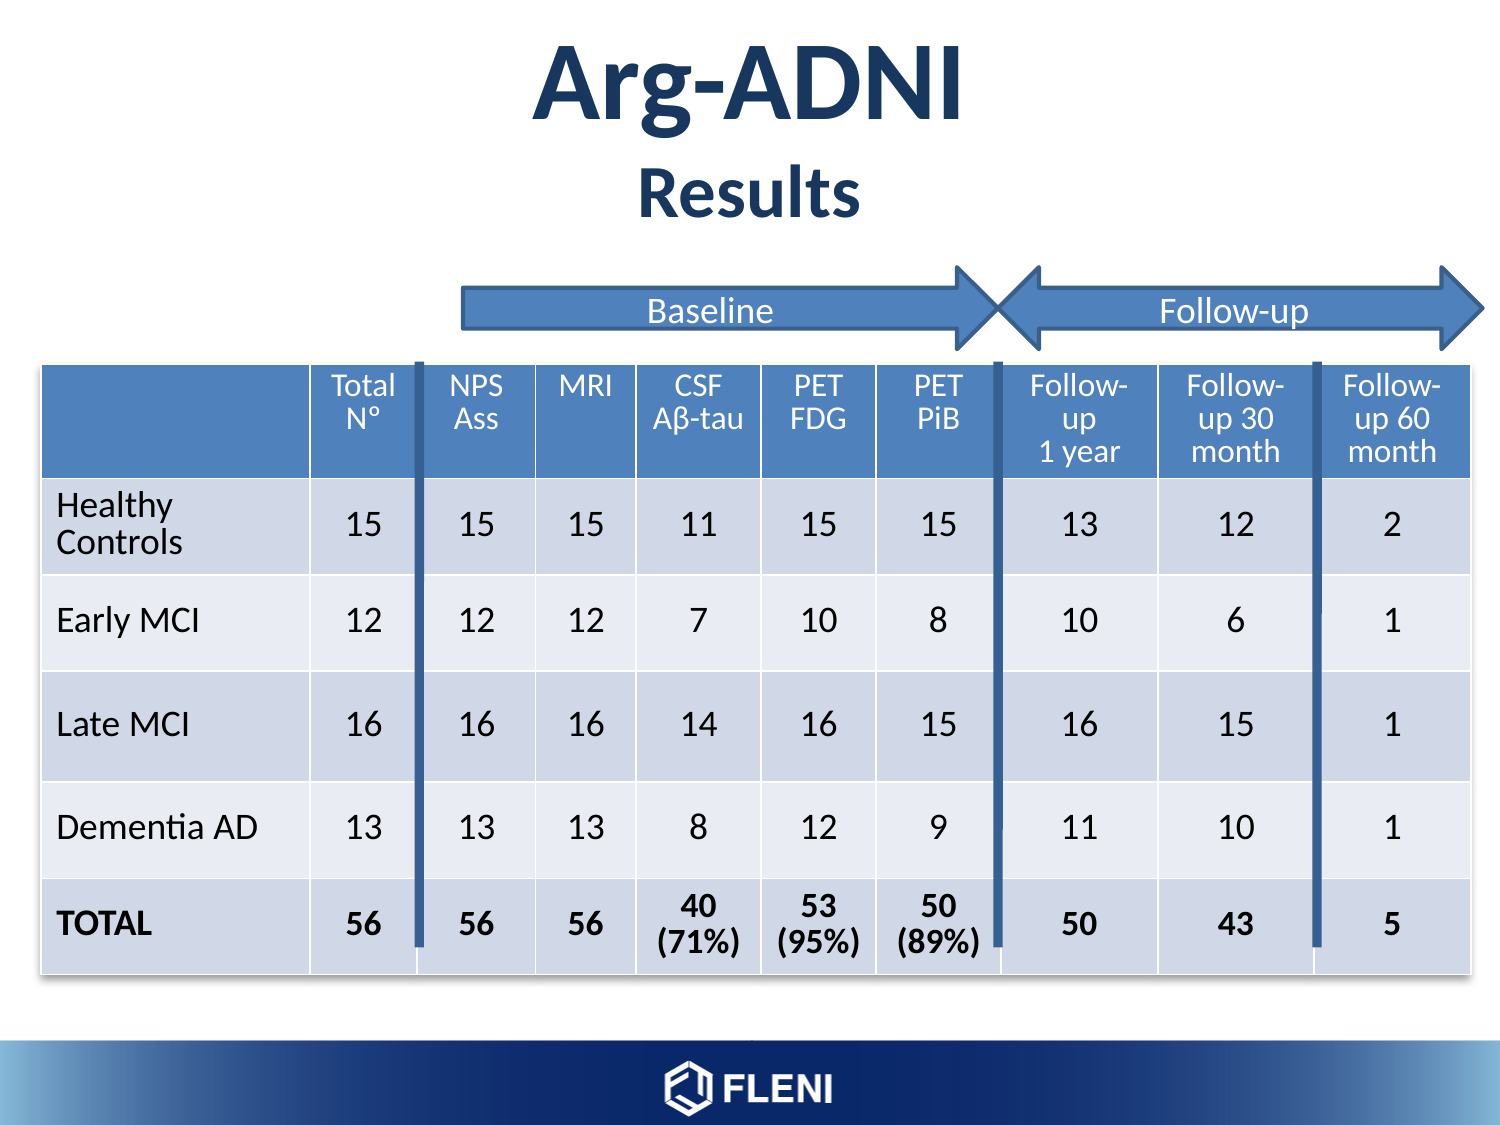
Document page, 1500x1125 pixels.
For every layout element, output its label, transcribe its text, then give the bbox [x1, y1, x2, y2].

table_cell 8 [877, 576, 993, 653]
table_cell 7 [637, 663, 760, 670]
table_header PET PiB [877, 365, 993, 478]
table_cell 6 [1159, 576, 1312, 653]
table_header [42, 365, 309, 478]
table_cell 10 [762, 663, 875, 670]
table_cell 13 [536, 783, 635, 878]
table_cell 16 [536, 672, 635, 781]
table_header Follow-up 1 year [1003, 365, 1157, 478]
table_cell 2 [1322, 479, 1470, 574]
table_cell 11 [637, 479, 760, 574]
table_cell 16 [311, 672, 414, 781]
table_cell 15 [1159, 672, 1312, 781]
text_box Follow-up [1325, 278, 1439, 285]
table_cell 13 [1003, 479, 1157, 574]
table_cell 56 [418, 879, 535, 974]
table_cell 15 [425, 479, 535, 574]
table_cell 40 (71%) [637, 879, 760, 974]
table_cell 12 [536, 663, 635, 670]
table_cell 56 [311, 879, 416, 974]
table_header Total Nº [311, 365, 414, 478]
table_header Follow-up 60 month [1322, 365, 1470, 478]
table_cell 8 [637, 783, 760, 878]
table_cell TOTAL [42, 879, 309, 974]
table_cell 10 [1159, 783, 1312, 878]
table_cell 1 [1322, 663, 1470, 670]
table_cell 15 [877, 672, 993, 781]
table_header MRI [536, 365, 635, 478]
table_cell Late MCI [42, 672, 309, 781]
table_cell 13 [311, 783, 414, 878]
table_cell Dementia AD [42, 783, 309, 878]
picture [0, 1040, 1500, 1125]
table_cell 50 [1002, 879, 1157, 974]
table_cell 14 [637, 672, 760, 781]
table_cell 6 [1159, 663, 1312, 670]
table_cell 5 [1315, 879, 1470, 974]
table_cell 15 [311, 479, 414, 574]
text_box Baseline [632, 278, 790, 339]
table_cell 11 [1003, 783, 1157, 878]
text_box Arg-ADNI Results [112, 0, 1388, 242]
table_cell 15 [877, 479, 993, 574]
table_cell 10 [1003, 663, 1157, 670]
table_cell 15 [762, 479, 875, 574]
table_cell 15 [536, 479, 635, 574]
table_cell 53 (95%) [762, 879, 875, 974]
table_cell 12 [762, 783, 875, 878]
text_box [1325, 265, 1485, 352]
table_cell Healthy Controls [42, 479, 309, 574]
table_header NPS Ass [425, 365, 535, 478]
table_cell 7 [637, 576, 760, 653]
table_cell 1 [1322, 672, 1470, 781]
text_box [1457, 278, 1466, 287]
table_cell 10 [762, 576, 875, 653]
table_cell 1 [1322, 576, 1470, 653]
table_header PET FDG [762, 365, 875, 478]
table_cell 16 [762, 672, 875, 781]
table_cell Early MCI [42, 576, 309, 670]
table_cell 9 [877, 783, 993, 878]
text_box [790, 265, 998, 352]
table_cell 12 [536, 576, 635, 653]
table_cell 12 [424, 663, 535, 670]
text_box [460, 285, 632, 331]
text_box [995, 265, 1144, 352]
table_cell 12 [1159, 479, 1312, 574]
table_cell 12 [424, 576, 535, 653]
table_header Follow-up 30 month [1159, 365, 1312, 478]
table_cell 8 [877, 663, 993, 670]
table_cell 1 [1322, 783, 1470, 878]
table_cell 16 [424, 672, 535, 781]
table_cell 13 [424, 783, 535, 878]
table_cell 12 [311, 663, 414, 670]
table_header CSF Aβ-tau [637, 365, 760, 478]
text_box Follow-up [1144, 278, 1325, 339]
table_cell 43 [1159, 879, 1313, 974]
table_cell 16 [1003, 672, 1157, 781]
table_cell 10 [1003, 576, 1157, 653]
text_box Follow-up [1325, 331, 1439, 339]
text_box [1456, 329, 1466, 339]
table_cell 56 [536, 879, 635, 974]
table_cell 50 (89%) [877, 879, 1000, 974]
table_cell 12 [311, 576, 414, 653]
